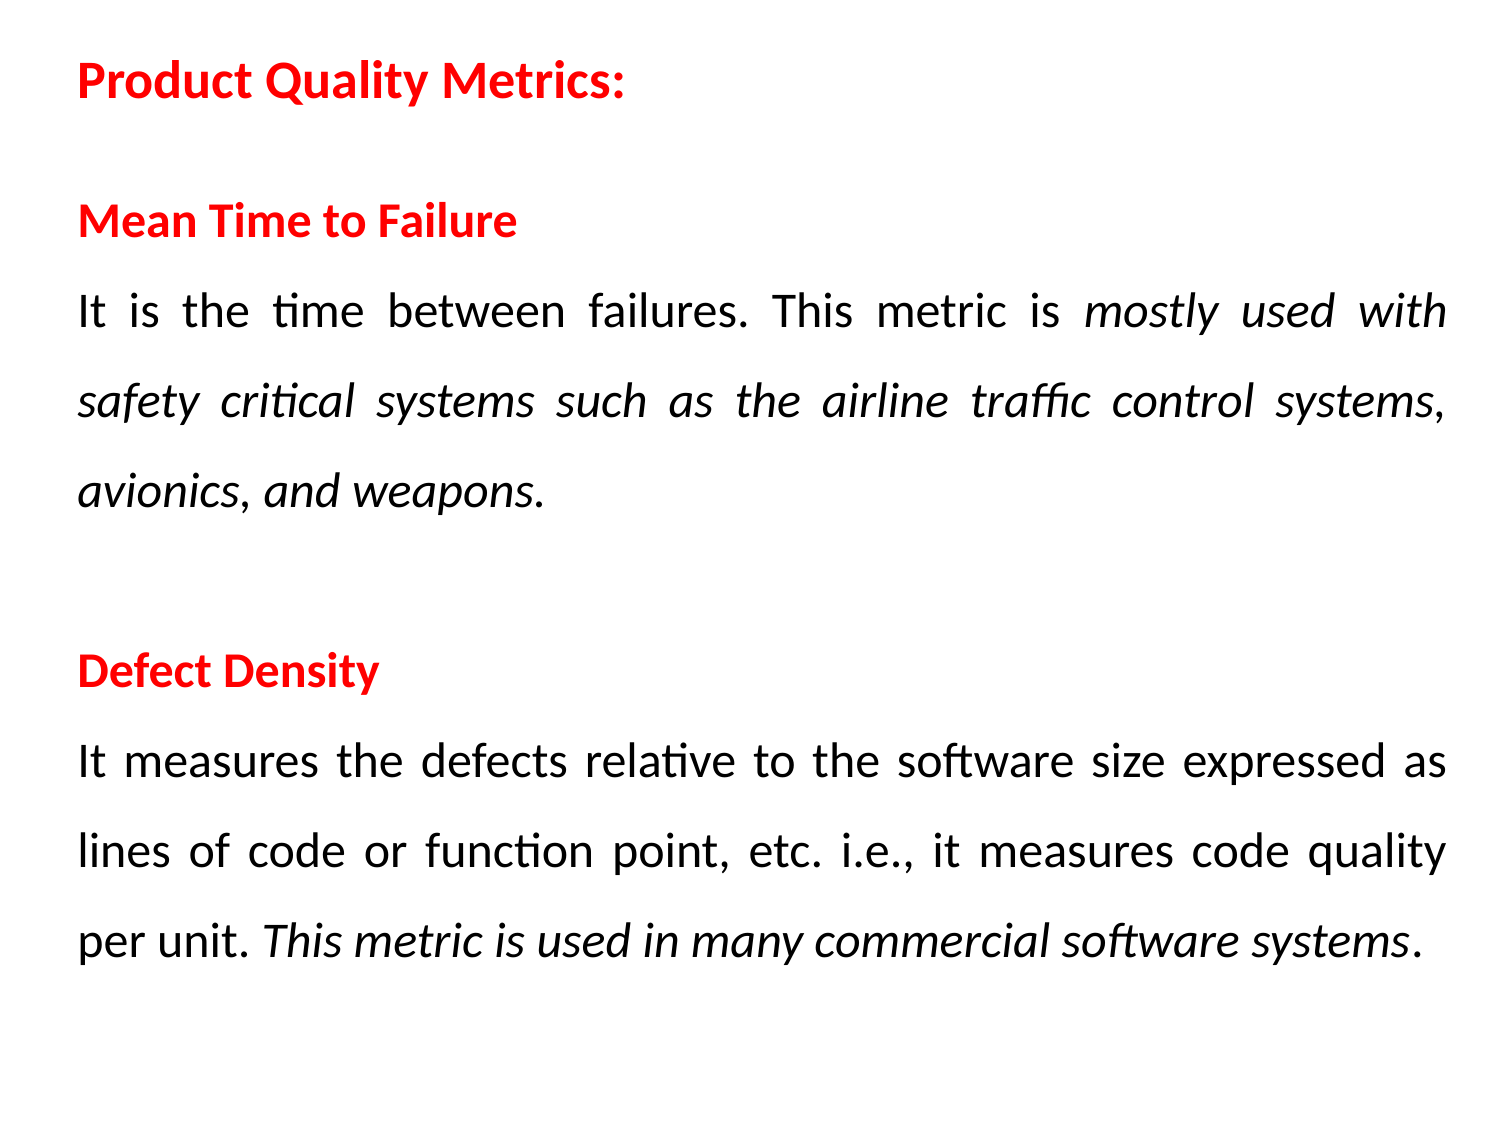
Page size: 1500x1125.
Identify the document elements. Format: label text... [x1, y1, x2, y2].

text_box Mean Time to Failure It is the time between failures. This metric is mostly used with safety critical systems such as the airline traffic control systems, avionics, and weapons. Defect Density It measures the defects relative to the software size expressed as lines of code or function point, etc. i.e., it measures code quality per unit. This metric is used in many commercial software systems. [62, 149, 1463, 975]
text_box Product Quality Metrics: [62, 37, 1313, 118]
